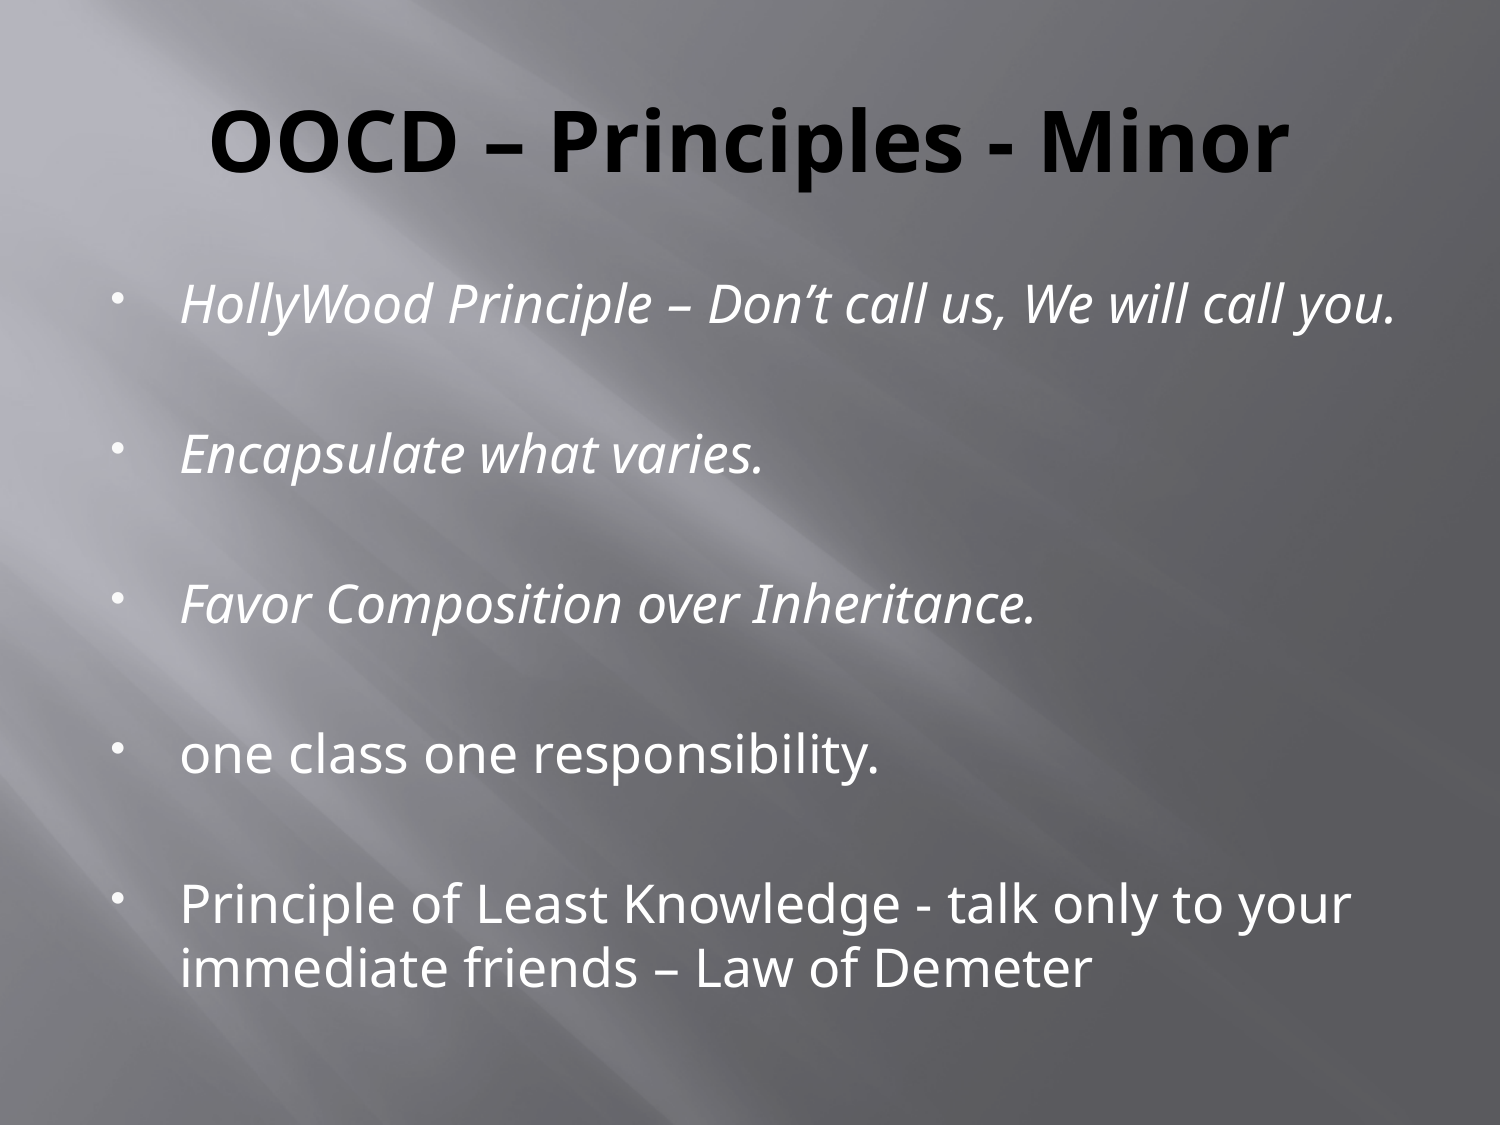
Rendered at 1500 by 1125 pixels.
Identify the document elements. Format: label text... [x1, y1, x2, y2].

title OOCD – Principles - Minor [75, 45, 1425, 233]
list HollyWood Principle – Don’t call us, We will call you. Encapsulate what varies. Favor Composition over Inheritance. one class one responsibility. Principle of Least Knowledge - talk only to your immediate friends – Law of Demeter [75, 262, 1425, 1035]
